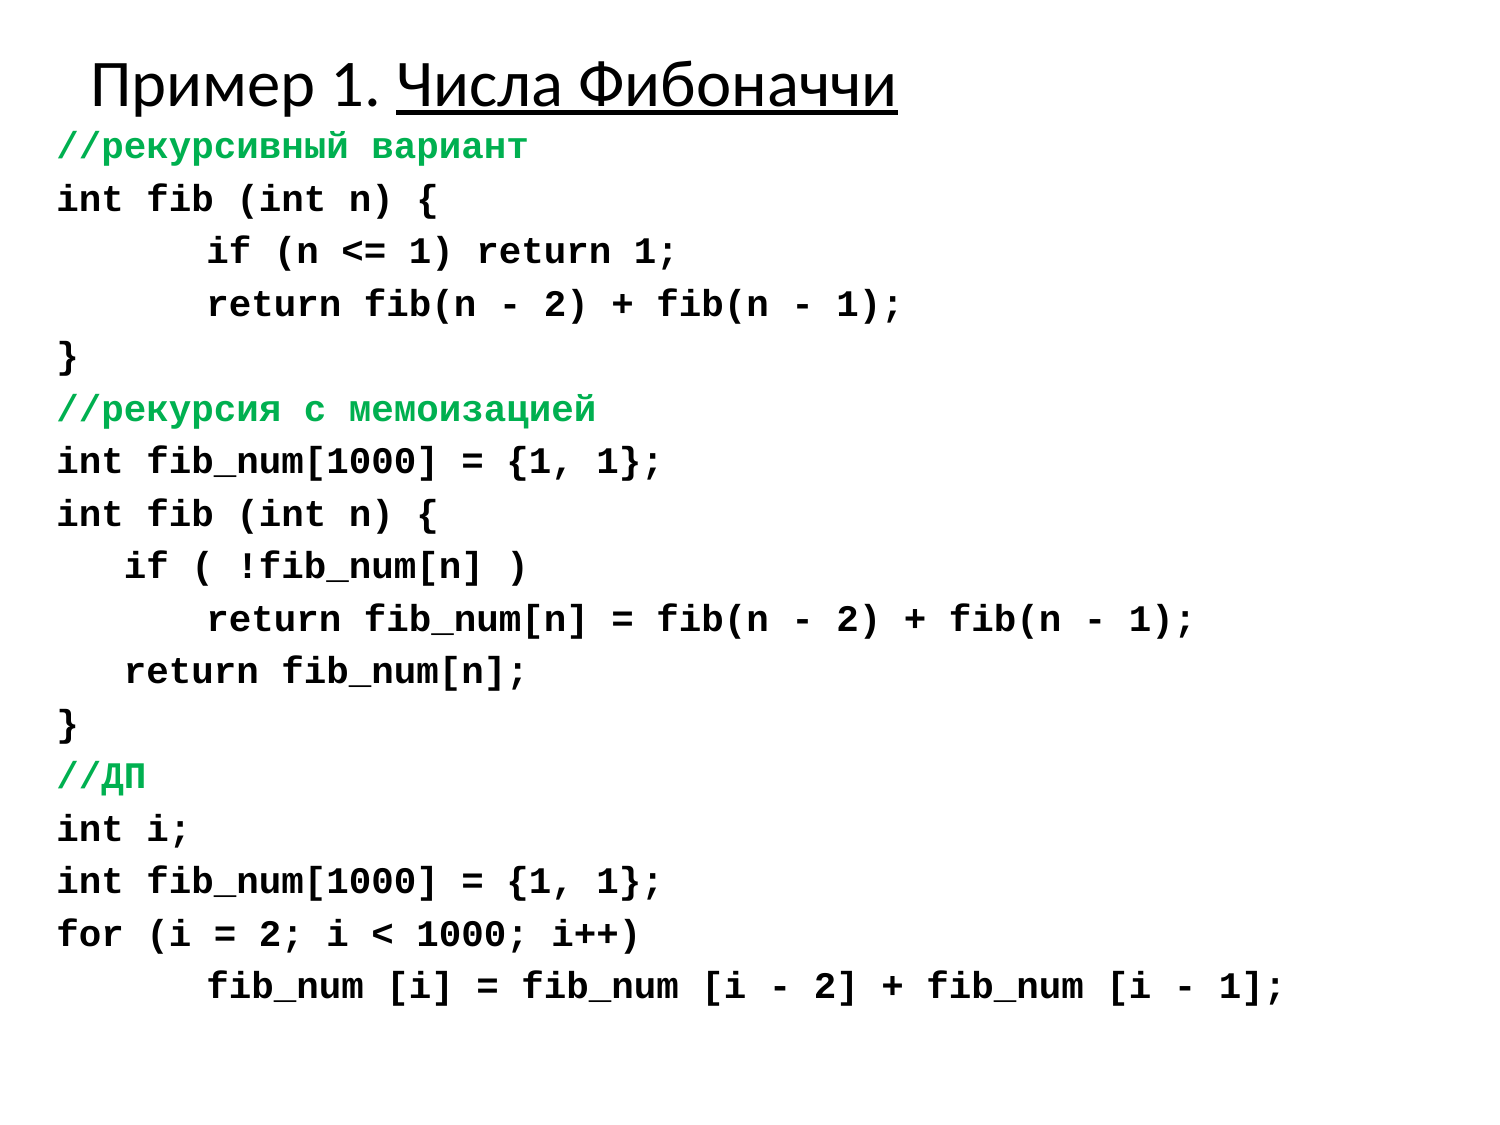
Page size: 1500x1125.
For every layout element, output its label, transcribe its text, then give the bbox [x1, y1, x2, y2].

list //рекурсивный вариант int fib (int n) { if (n <= 1) return 1; return fib(n - 2) + fib(n - 1); } //рекурсия с мемоизацией int fib_num[1000] = {1, 1}; int fib (int n) { if ( !fib_num[n] ) return fib_num[n] = fib(n - 2) + fib(n - 1); return fib_num[n]; } //ДП int i; int fib_num[1000] = {1, 1}; for (i = 2; i < 1000; i++) fib_num [i] = fib_num [i - 2] + fib_num [i - 1]; [41, 113, 1500, 1125]
title Пример 1. Числа Фибоначчи [75, 45, 1425, 113]
